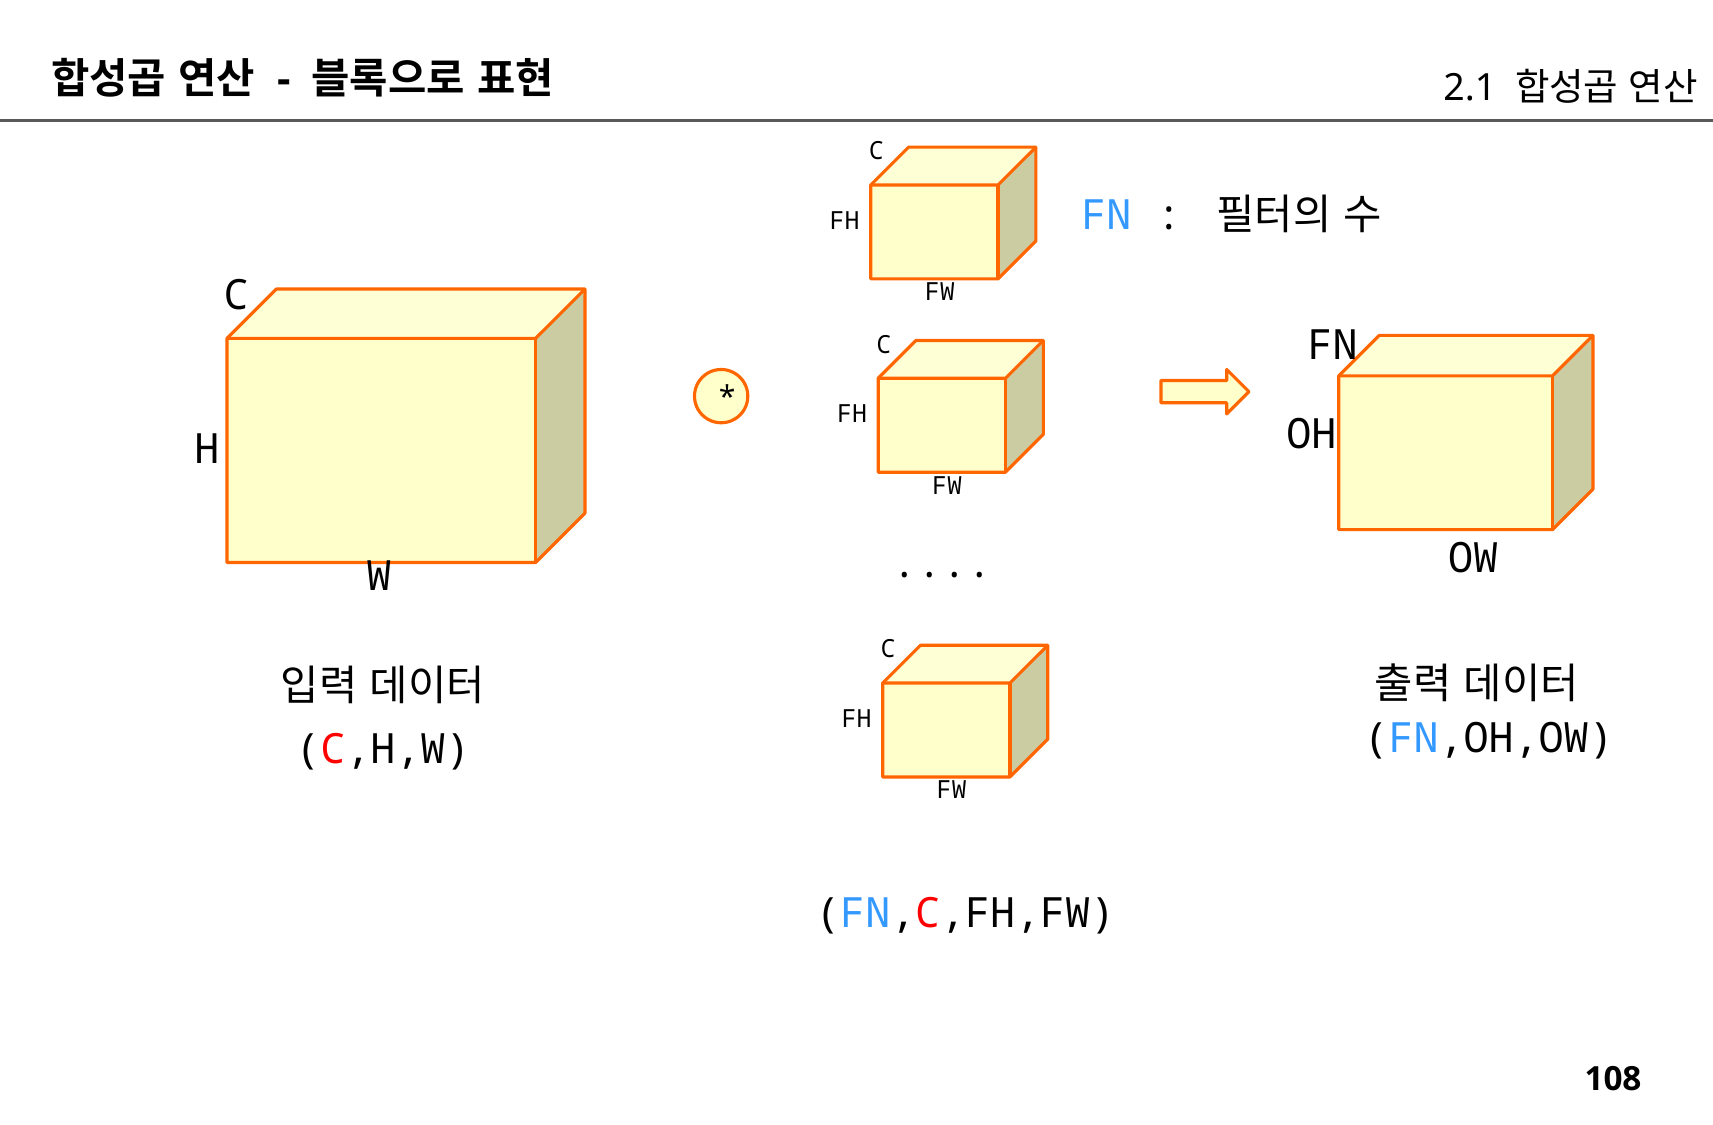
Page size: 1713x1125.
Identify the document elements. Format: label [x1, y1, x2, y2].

text_box [800, 878, 1130, 944]
text_box [916, 44, 1713, 111]
text_box [827, 625, 1049, 813]
text_box [815, 127, 1037, 315]
text_box [1066, 180, 1398, 245]
text_box [822, 320, 1044, 508]
text_box [1348, 649, 1629, 769]
text_box [1271, 310, 1596, 589]
text_box [265, 651, 500, 779]
text_box [877, 528, 1007, 593]
text_box [11, 13, 803, 105]
text_box [692, 367, 750, 425]
text_box [1158, 367, 1252, 416]
text_box [179, 260, 588, 606]
